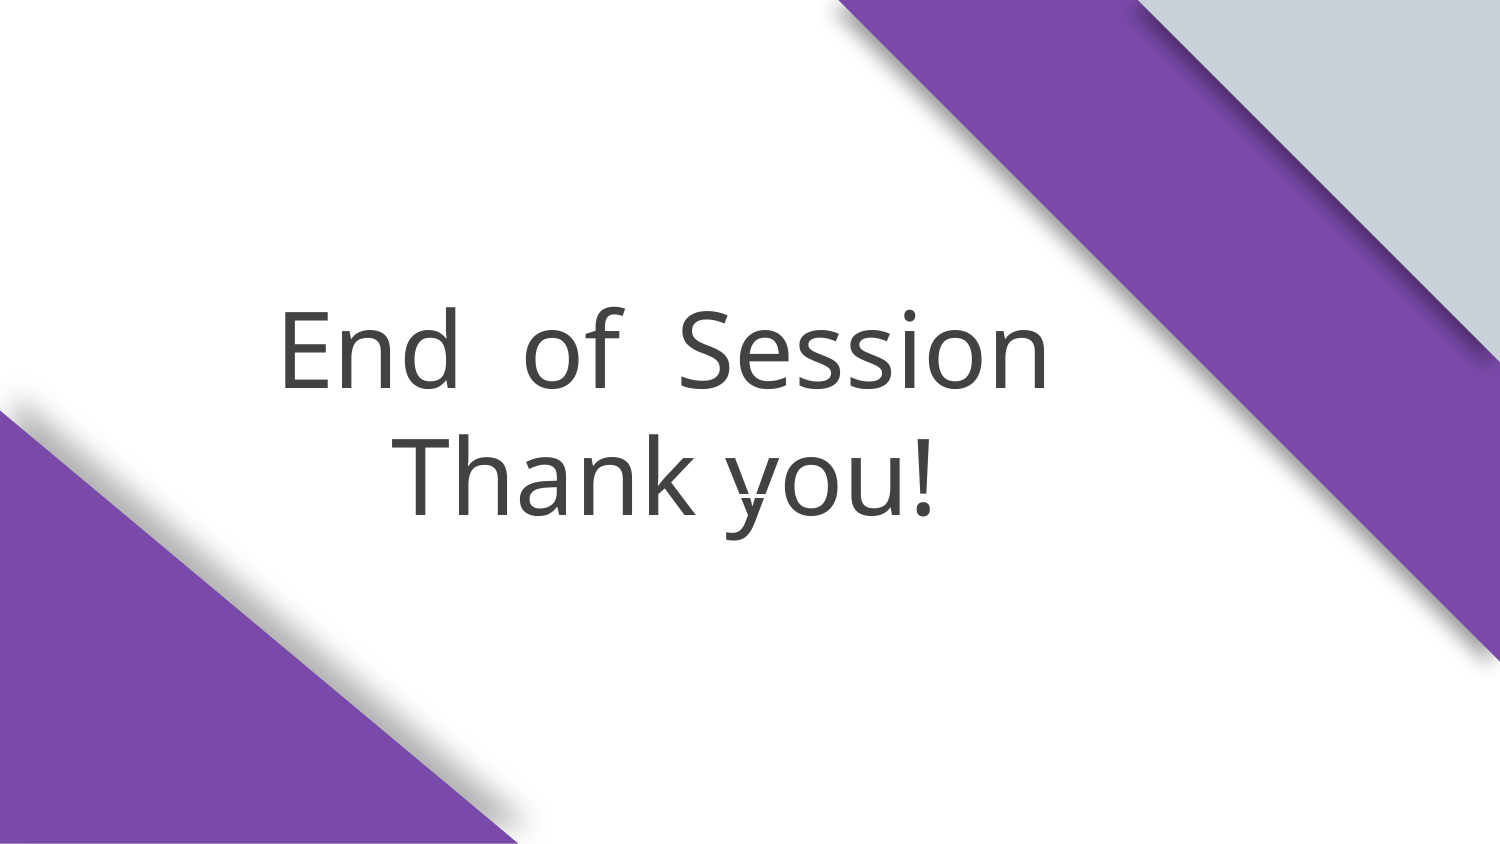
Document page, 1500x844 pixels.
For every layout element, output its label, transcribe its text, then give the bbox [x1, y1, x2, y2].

text_box [1136, 0, 1500, 364]
text_box End of Session Thank you! [246, 278, 1084, 542]
text_box [837, 0, 1500, 663]
text_box [0, 409, 521, 844]
